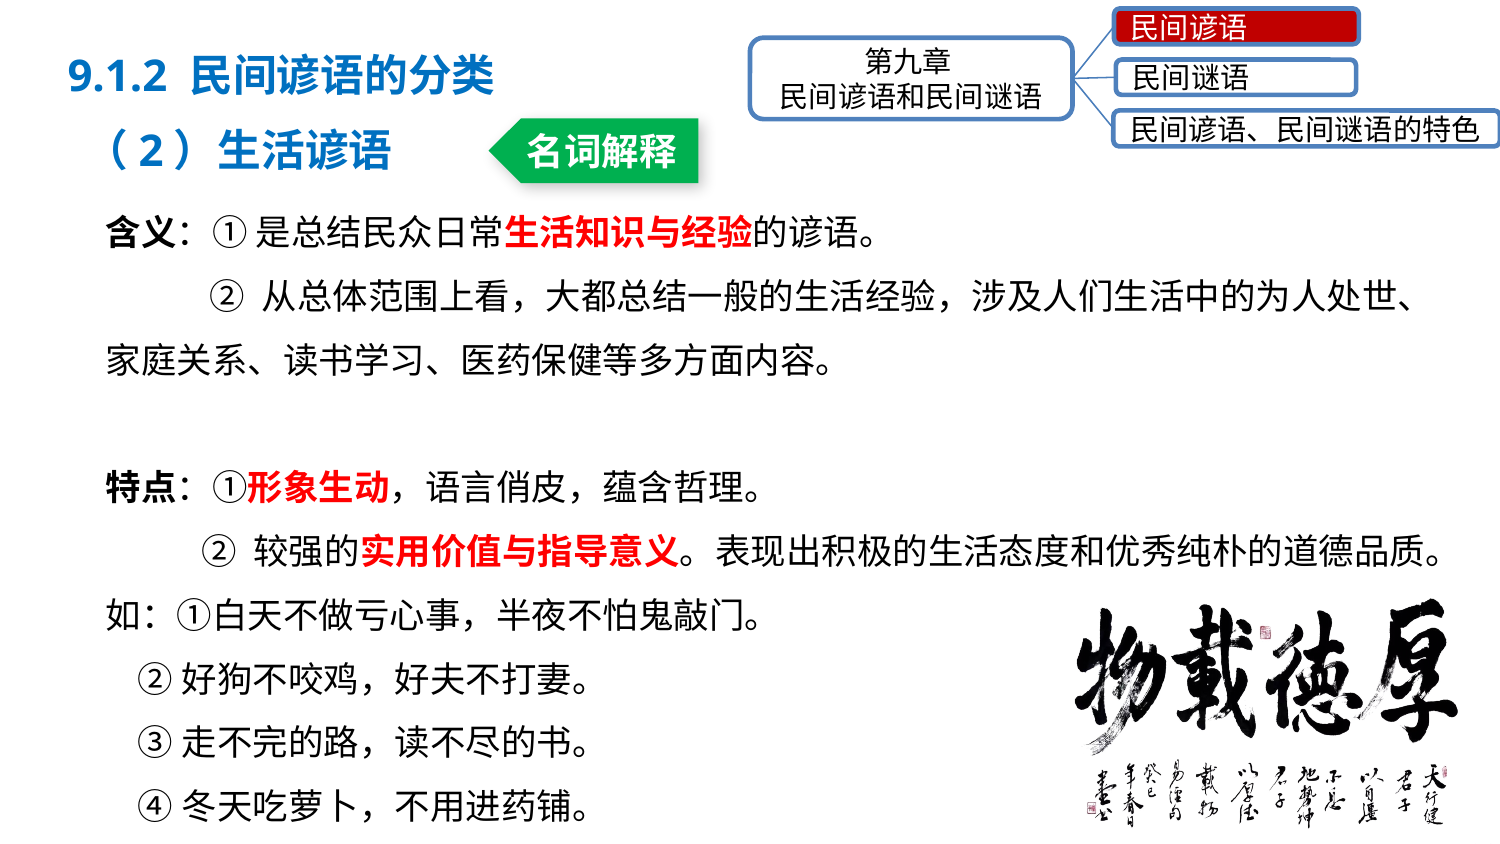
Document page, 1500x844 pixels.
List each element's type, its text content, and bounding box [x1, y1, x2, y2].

text_box 名词解释 [486, 116, 701, 186]
text_box 9.1.2 民间谚语的分类 [0, 16, 744, 106]
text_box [749, 8, 1500, 147]
text_box 含义：① 是总结民众日常生活知识与经验的谚语。 ② 从总体范围上看，大都总结一般的生活经验，涉及人们生活中的为人处世、 家庭关系、读书学习、医药保健等多方面内容。 特点：①形象生动，语言俏皮，蕴含哲理。 ② 较强的实用价值与指导意义。表现出积极的生活态度和优秀纯朴的道德品质。 如：①白天不做亏心事，半夜不怕鬼敲门。 ②好狗不咬鸡，好夫不打妻。 ③走不完的路，读不尽的书。 ④冬天吃萝卜，不用进药铺。 [5, 183, 1473, 833]
text_box （2）生活谚语 [16, 106, 956, 181]
picture [1041, 586, 1495, 844]
